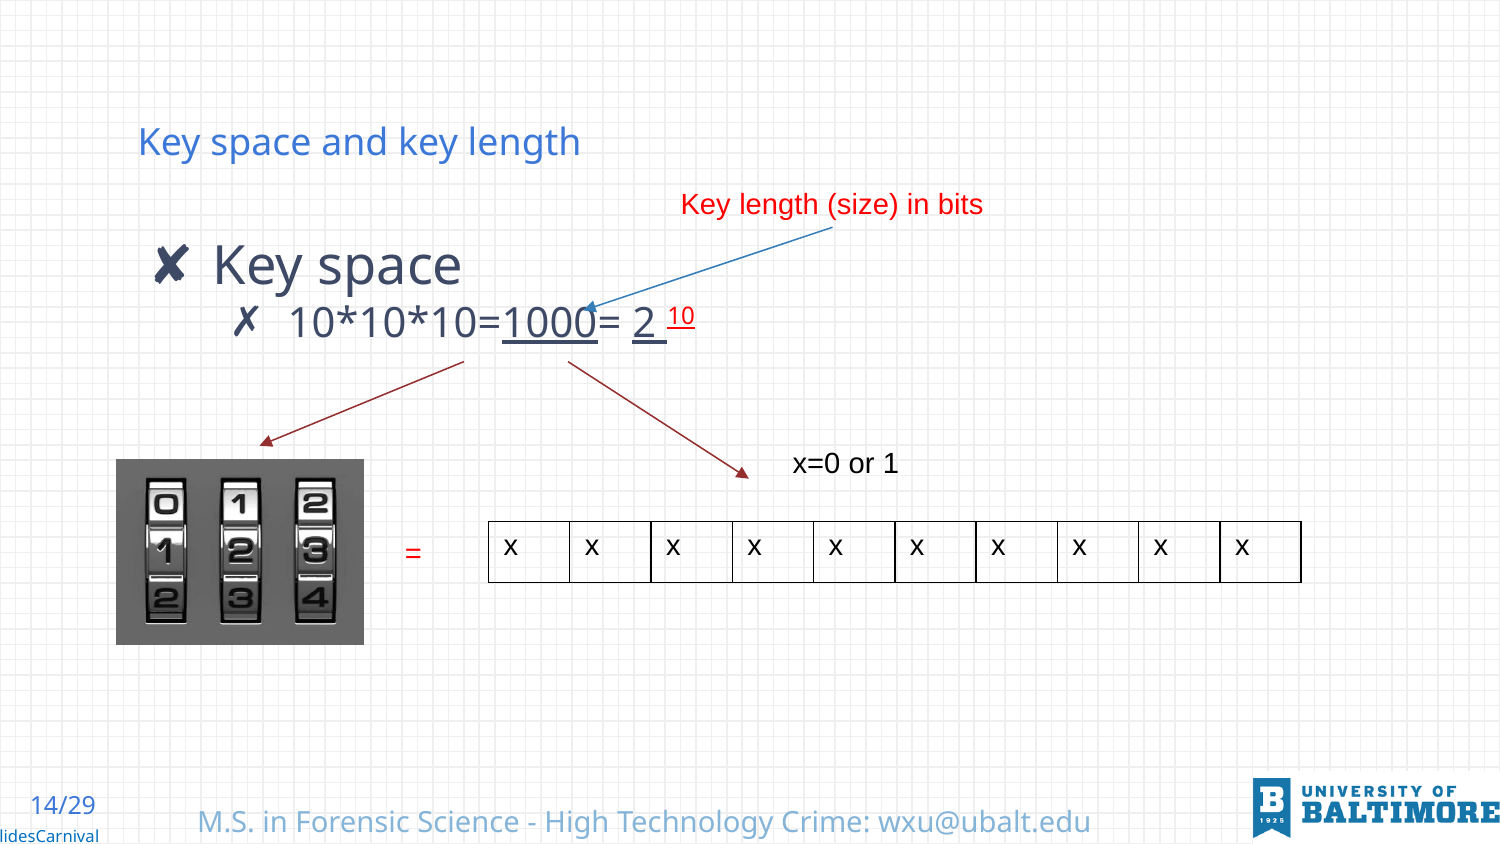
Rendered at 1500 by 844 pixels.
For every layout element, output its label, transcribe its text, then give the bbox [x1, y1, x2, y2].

picture [116, 459, 365, 646]
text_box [567, 361, 750, 479]
table_header x [896, 522, 975, 582]
text_box x=0 or 1 [777, 436, 915, 487]
table_header x [1221, 522, 1300, 582]
table_header x [814, 522, 894, 582]
picture [1253, 771, 1500, 844]
title Key space and key length [122, 36, 1237, 178]
table_header x [570, 522, 650, 582]
table_header x [652, 522, 732, 582]
table_header x [489, 522, 569, 582]
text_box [583, 227, 833, 311]
slide_number 14/29 [14, 774, 117, 840]
table_header x [1058, 522, 1138, 582]
list Key space 10*10*10=1000= 2 10 [122, 215, 1237, 397]
table_header x [1139, 522, 1219, 582]
text_box = [390, 526, 437, 577]
table_header x [733, 522, 813, 582]
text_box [259, 361, 465, 446]
table_header x [977, 522, 1057, 582]
text_box Key length (size) in bits [665, 177, 1000, 228]
